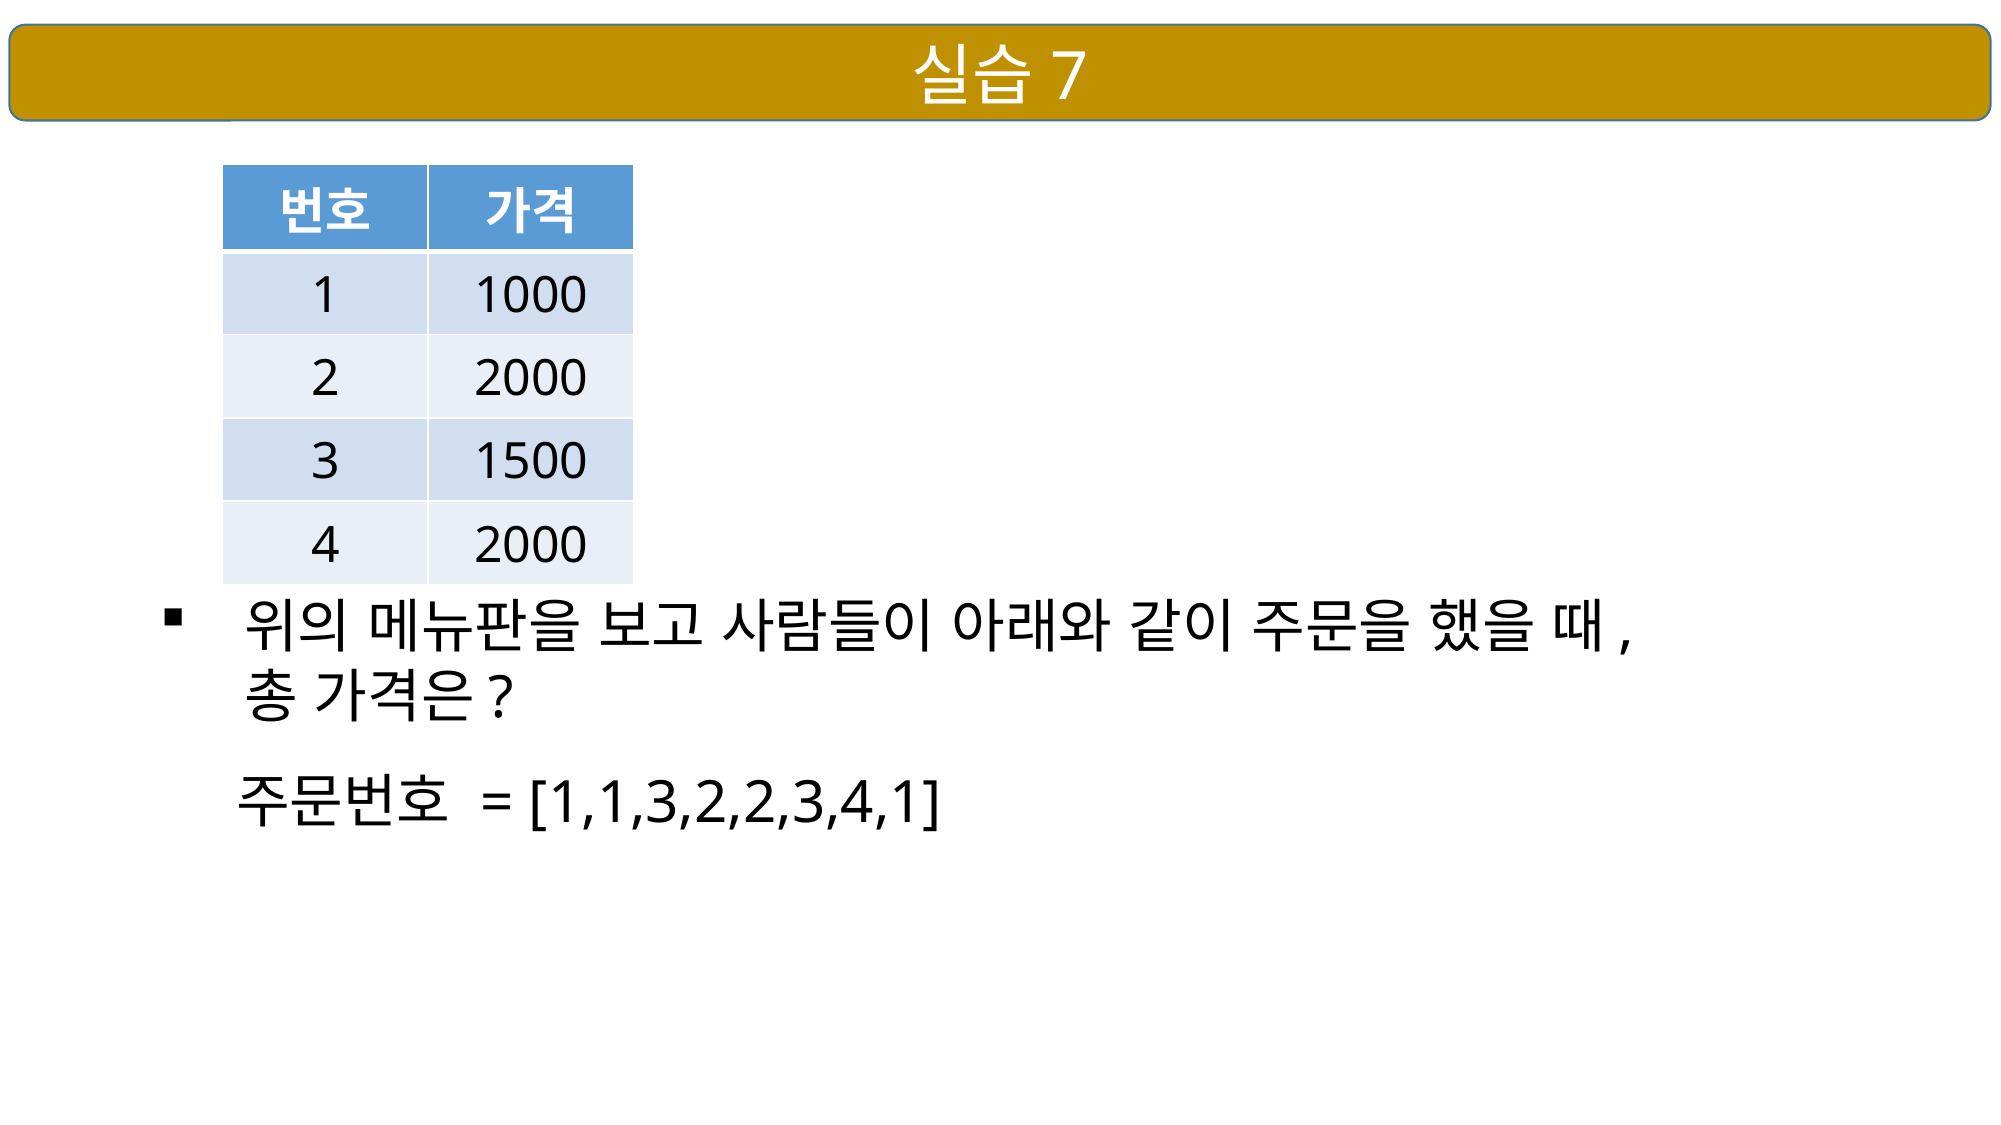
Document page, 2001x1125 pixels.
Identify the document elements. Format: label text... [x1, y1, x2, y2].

table_cell 1 [223, 254, 427, 334]
table_header 번호 [223, 165, 427, 249]
table_cell 3 [223, 419, 427, 500]
text_box 주문번호 = [1,1,3,2,2,3,4,1] [221, 756, 957, 842]
table_cell 2000 [429, 502, 633, 581]
table_cell 1000 [429, 254, 633, 334]
table_cell 2000 [429, 335, 633, 417]
text_box 위의 메뉴판을 보고 사람들이 아래와 같이 주문을 했을 때, 총 가격은? [145, 581, 1650, 737]
table_header 가격 [429, 165, 633, 249]
text_box 실습7 [8, 23, 1992, 122]
table_cell 4 [223, 502, 427, 581]
table_cell 2 [223, 335, 427, 417]
table_cell 1500 [429, 419, 633, 500]
